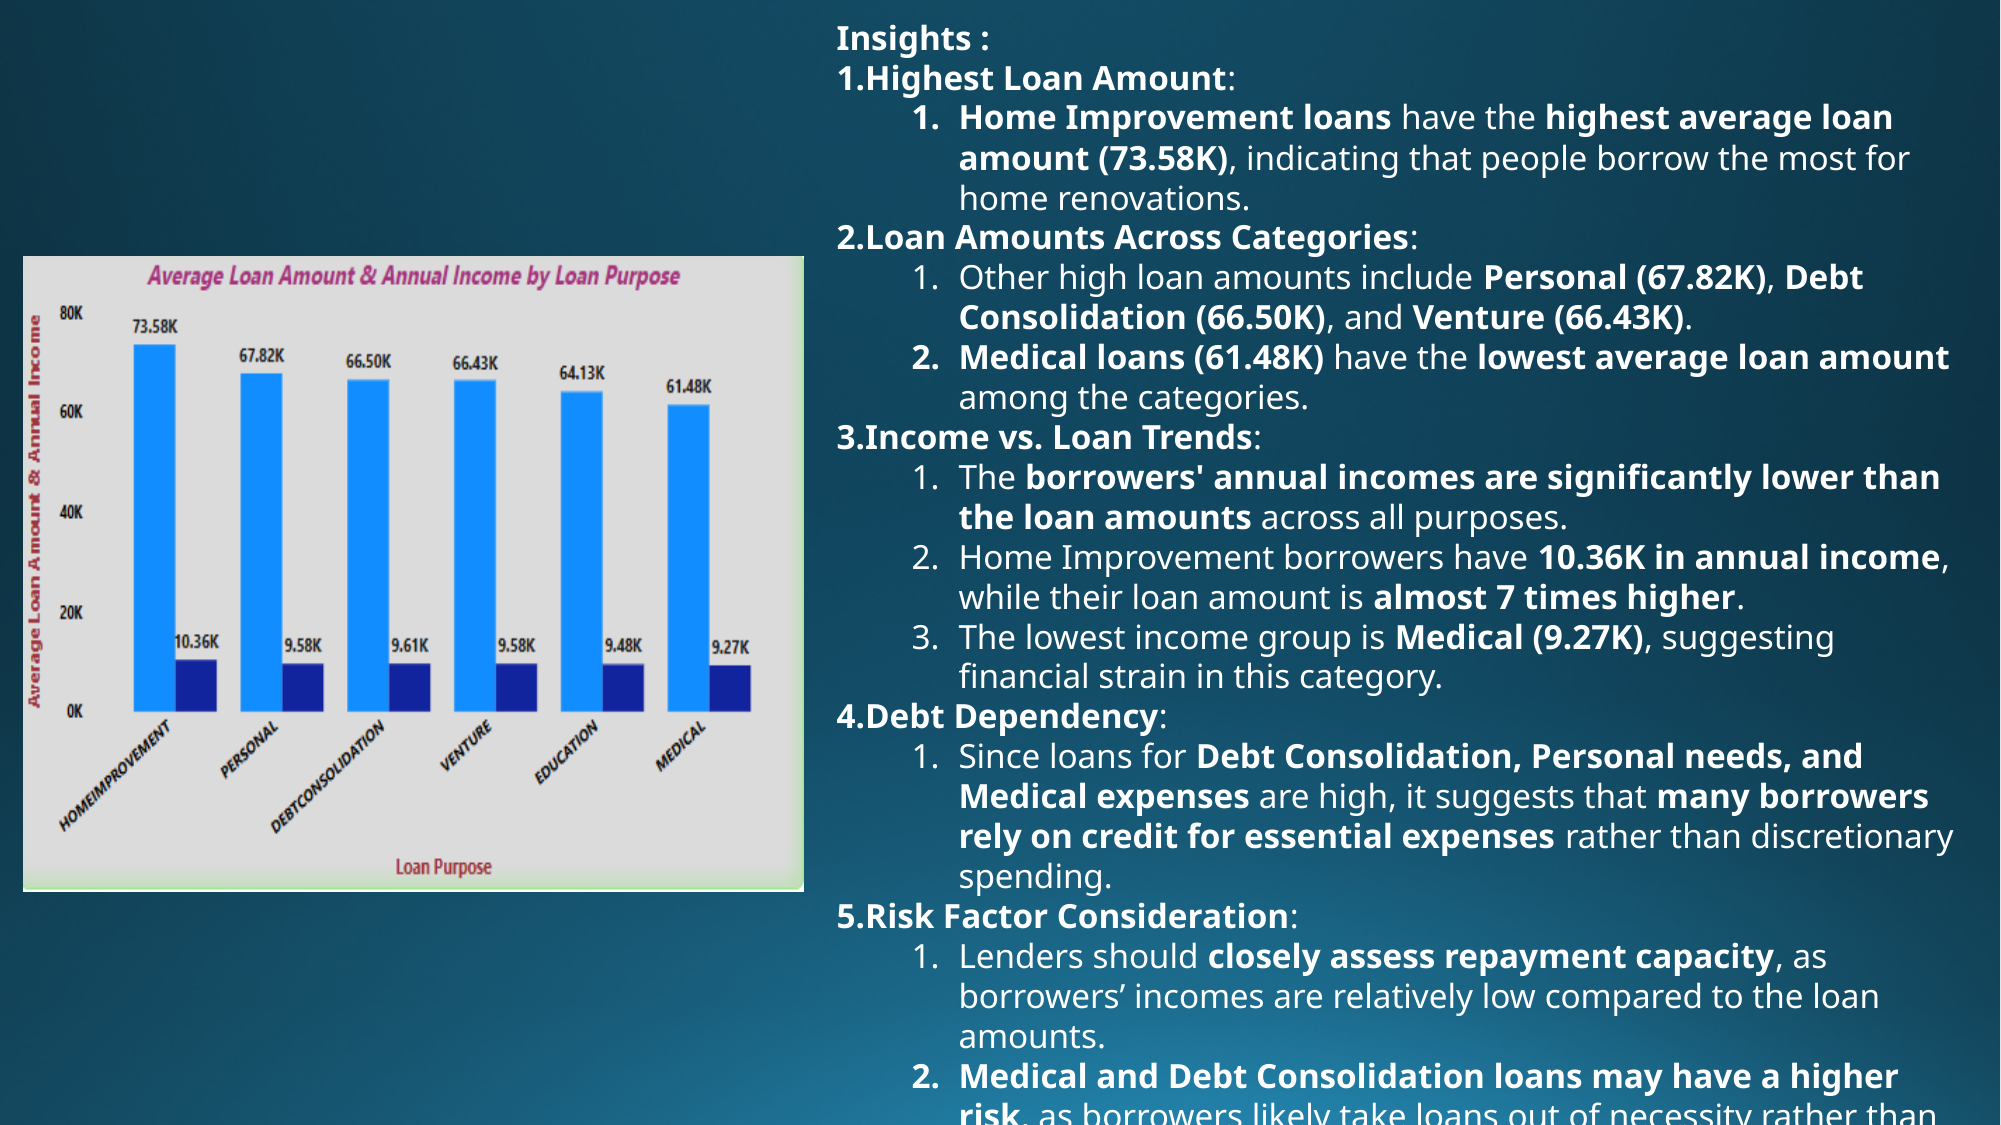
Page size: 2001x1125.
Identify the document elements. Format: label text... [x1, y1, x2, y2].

text_box Insights : Highest Loan Amount: Home Improvement loans have the highest average loan amount (73.58K), indicating that people borrow the most for home renovations. Loan Amounts Across Categories: Other high loan amounts include Personal (67.82K), Debt Consolidation (66.50K), and Venture (66.43K). Medical loans (61.48K) have the lowest average loan amount among the categories. Income vs. Loan Trends: The borrowers' annual incomes are significantly lower than the loan amounts across all purposes. Home Improvement borrowers have 10.36K in annual income, while their loan amount is almost 7 times higher. The lowest income group is Medical (9.27K), suggesting financial strain in this category. Debt Dependency: Since loans for Debt Consolidation, Personal needs, and Medical expenses are high, it suggests that many borrowers rely on credit for essential expenses rather than discretionary spending. Risk Factor Consideration: Lenders should closely assess repayment capacity, as borrowers’ incomes are relatively low compared to the loan amounts. Medical and Debt Consolidation loans may have a higher risk, as borrowers likely take loans out of necessity rather than investment. These insights help lenders adjust loan policies and better evaluate borrowers' financial stability. [821, 9, 1976, 1125]
picture [0, 0, 2001, 1125]
